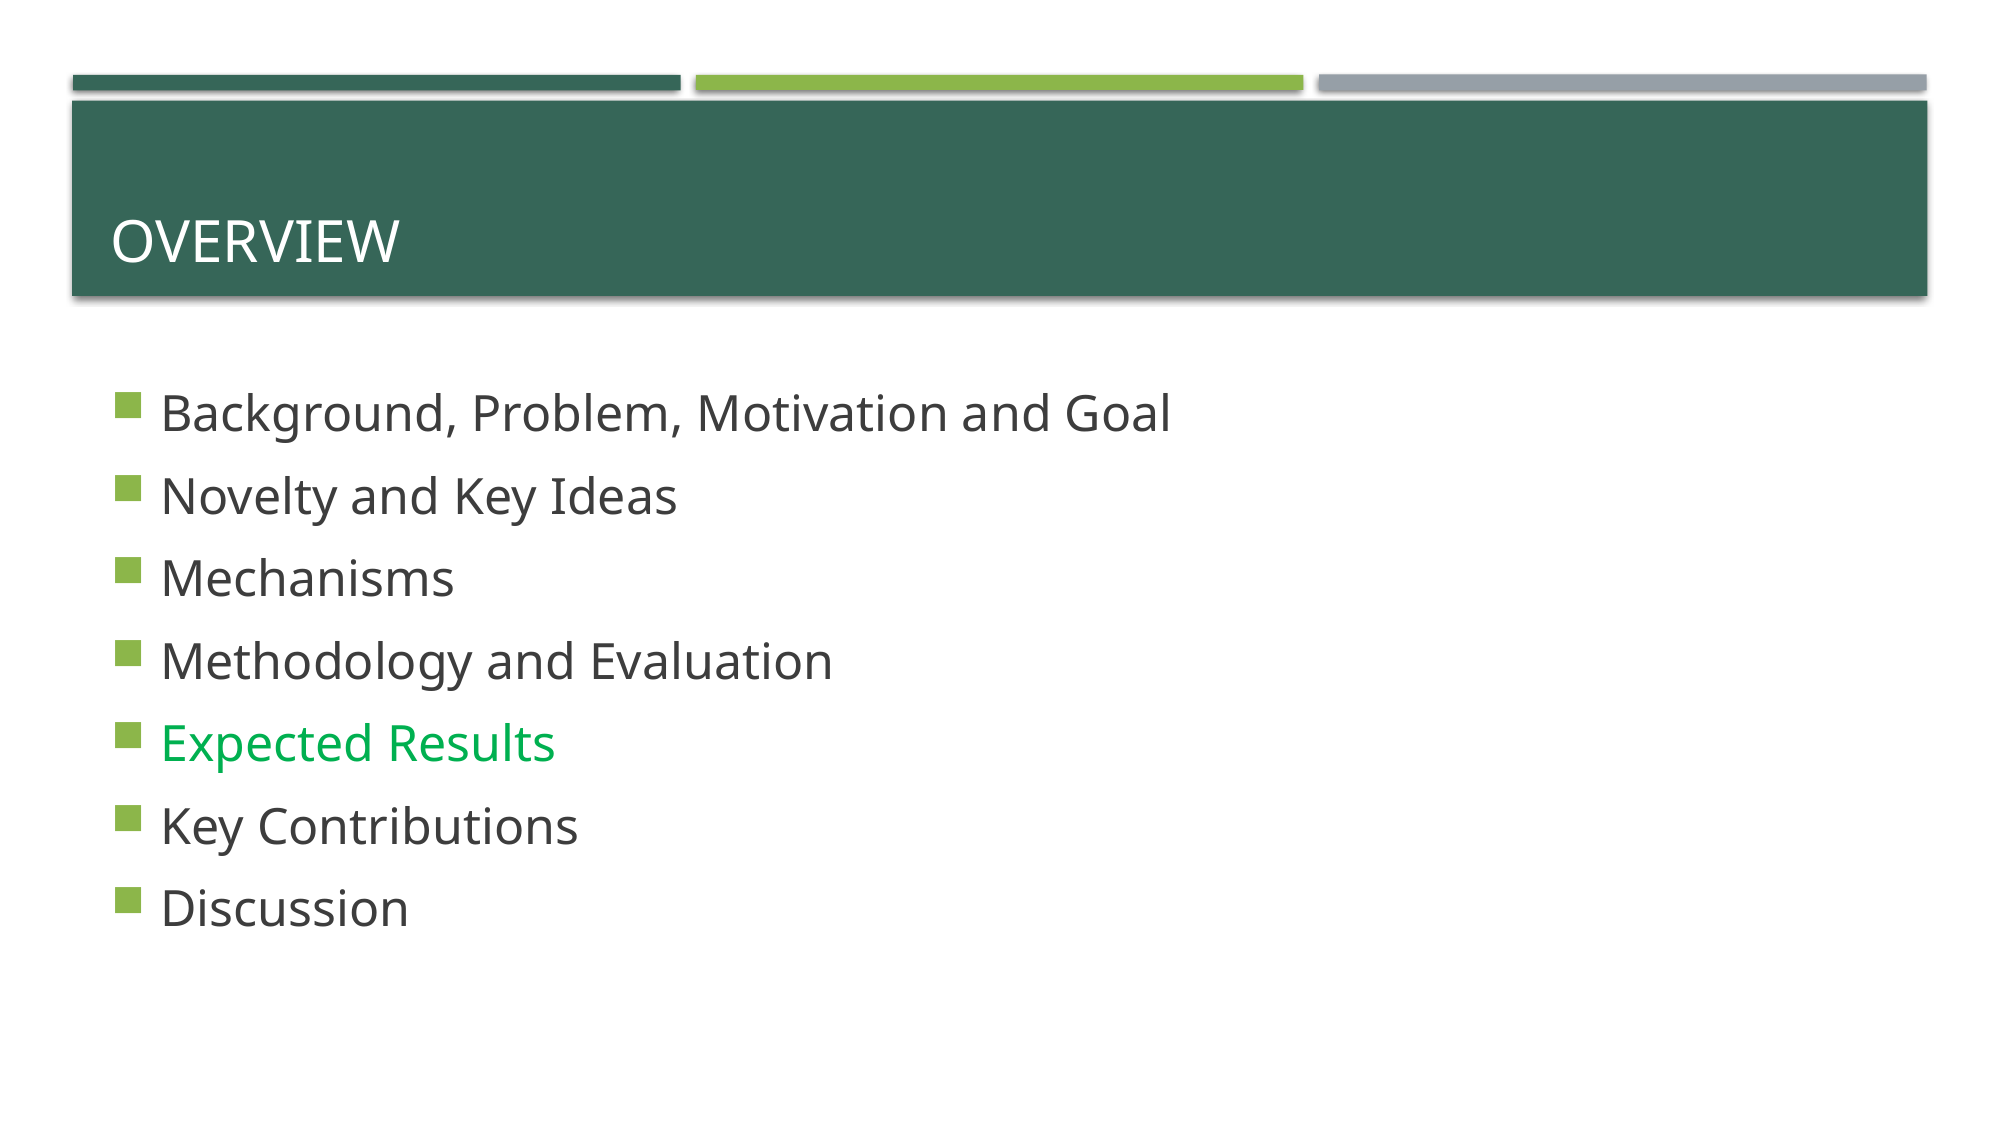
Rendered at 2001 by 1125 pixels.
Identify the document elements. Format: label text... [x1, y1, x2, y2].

list Background, Problem, Motivation and Goal Novelty and Key Ideas Mechanisms Methodology and Evaluation Expected Results Key Contributions Discussion [95, 357, 1905, 962]
title Overview [95, 115, 1905, 282]
